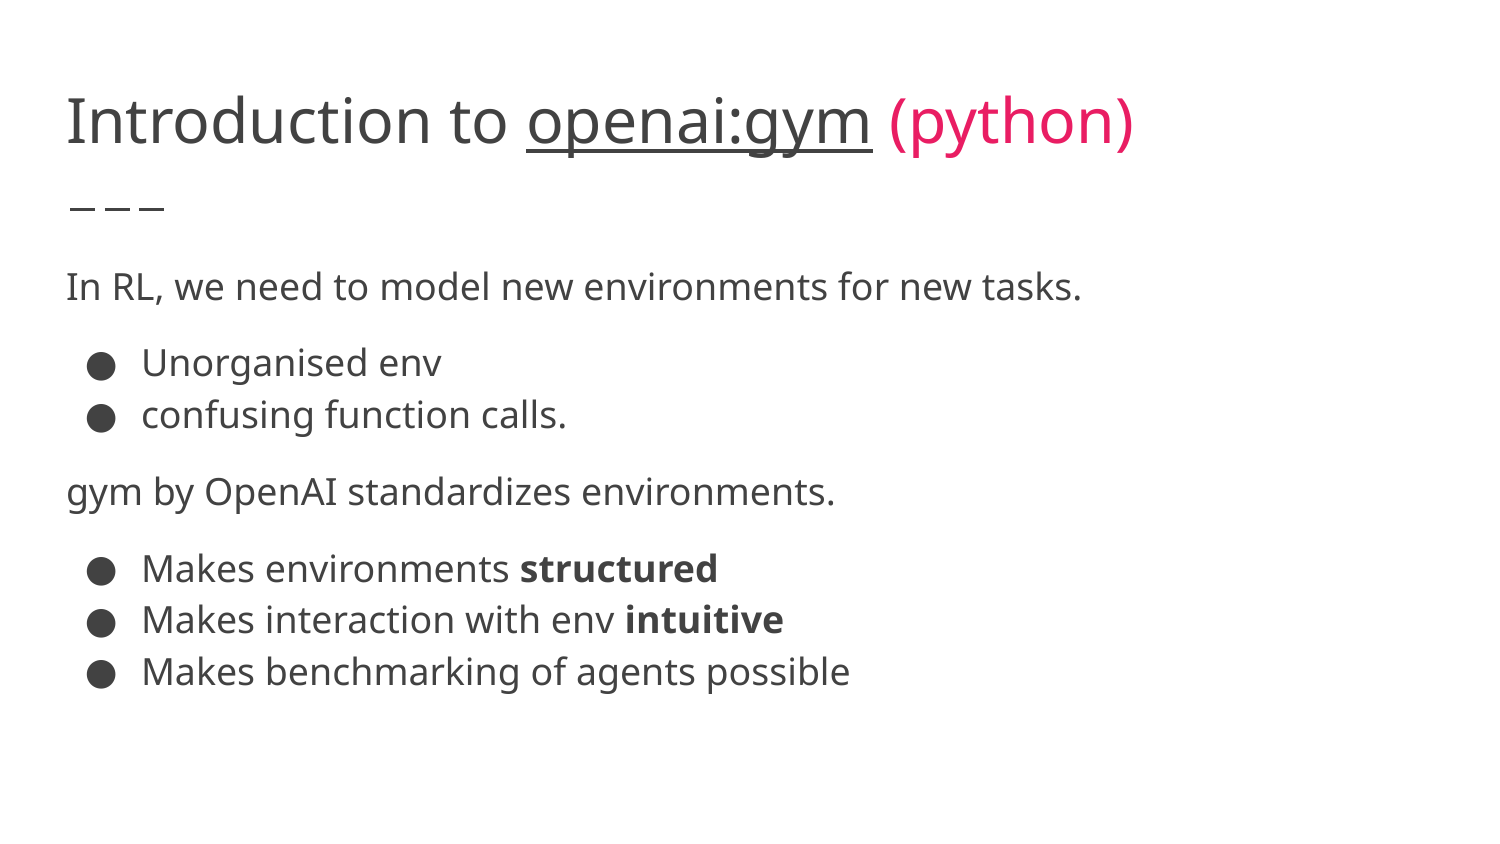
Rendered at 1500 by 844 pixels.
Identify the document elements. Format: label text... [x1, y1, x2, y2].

list In RL, we need to model new environments for new tasks. Unorganised env confusing function calls. gym by OpenAI standardizes environments. Makes environments structured Makes interaction with env intuitive Makes benchmarking of agents possible [51, 240, 1449, 746]
title Introduction to openai:gym (python) [51, 61, 1449, 182]
